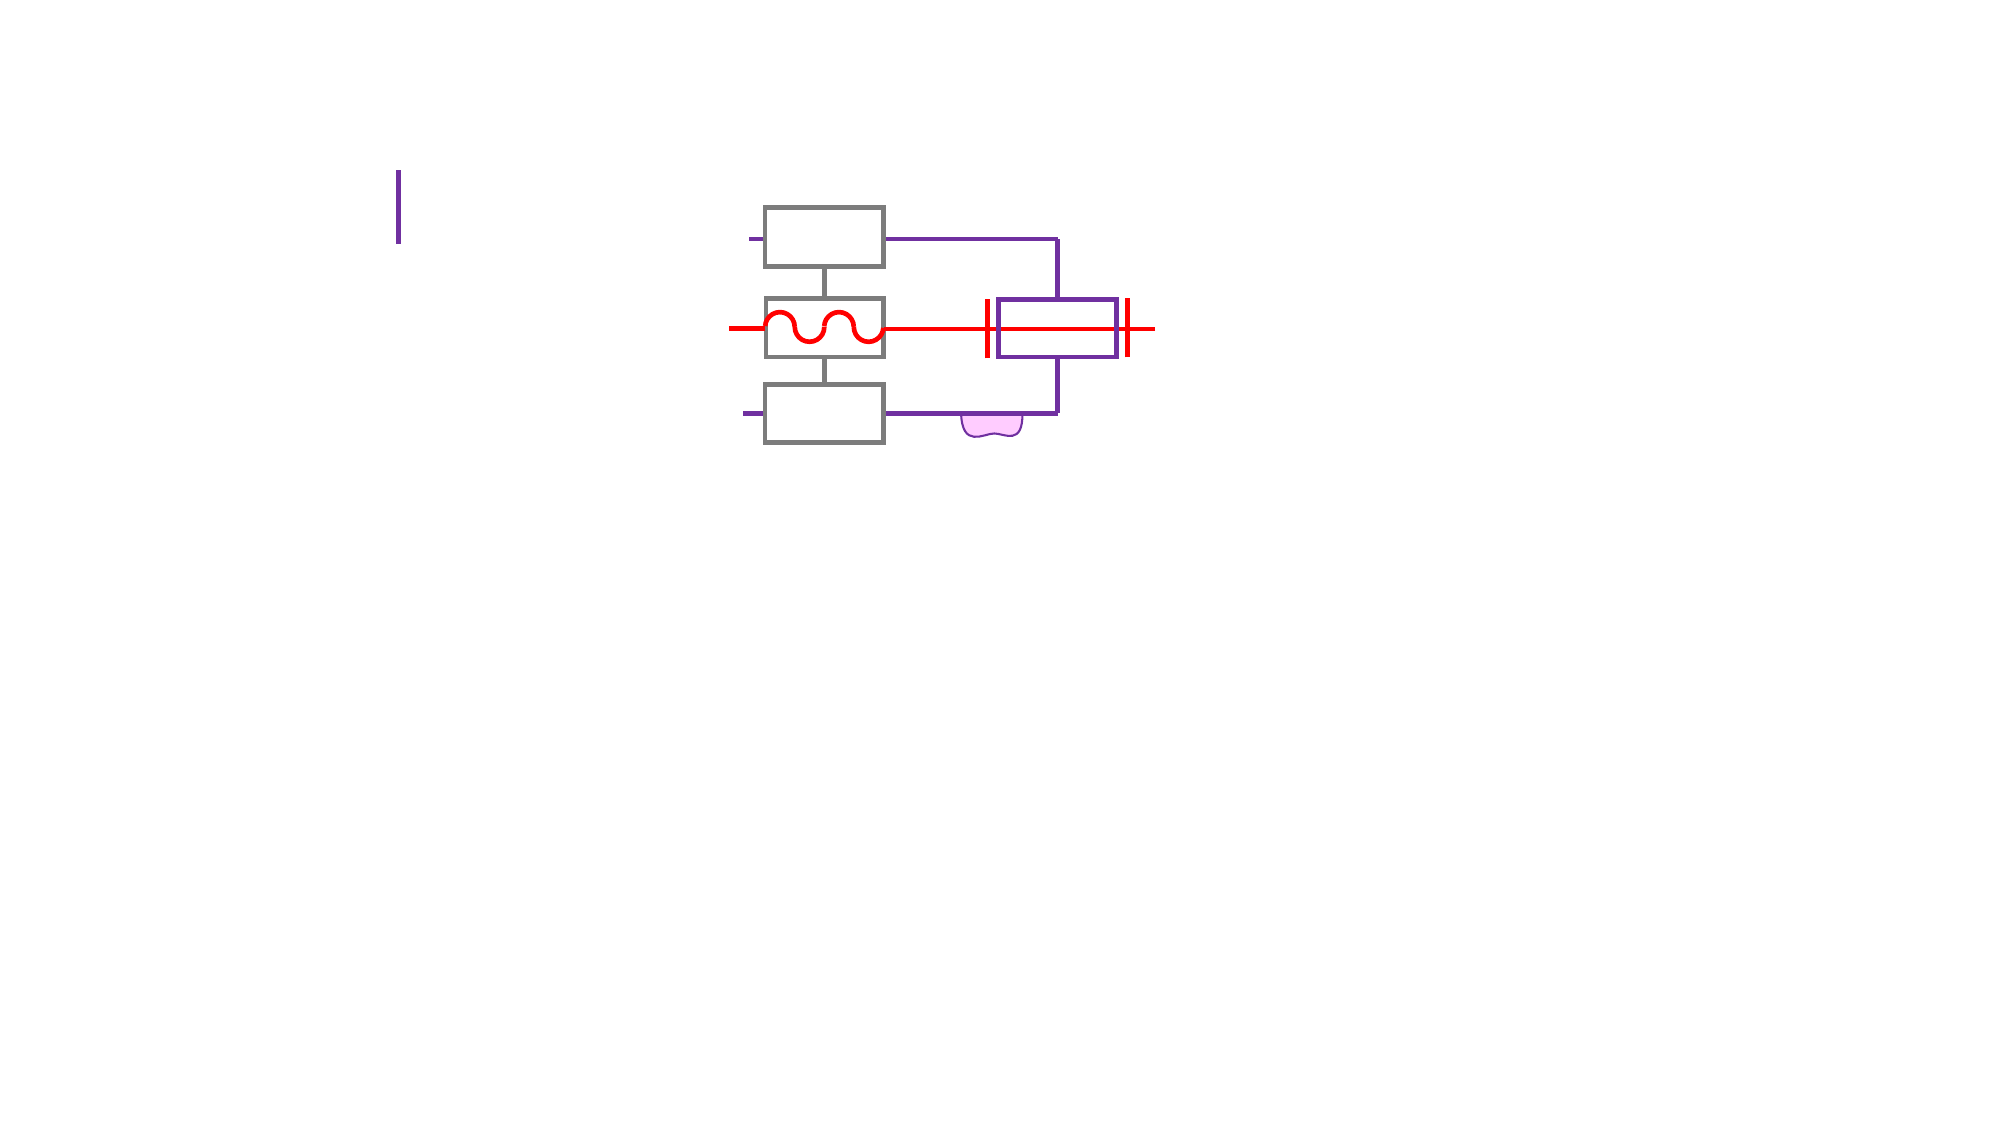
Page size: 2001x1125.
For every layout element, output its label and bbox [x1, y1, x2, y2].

text_box [825, 297, 884, 312]
text_box [765, 297, 824, 312]
text_box [825, 342, 884, 358]
text_box [765, 414, 884, 443]
text_box [765, 384, 884, 413]
text_box [960, 416, 1024, 438]
text_box [998, 299, 1117, 328]
text_box [765, 207, 884, 239]
text_box [998, 330, 1117, 358]
text_box [765, 312, 884, 342]
text_box [765, 240, 884, 267]
text_box [765, 342, 824, 358]
